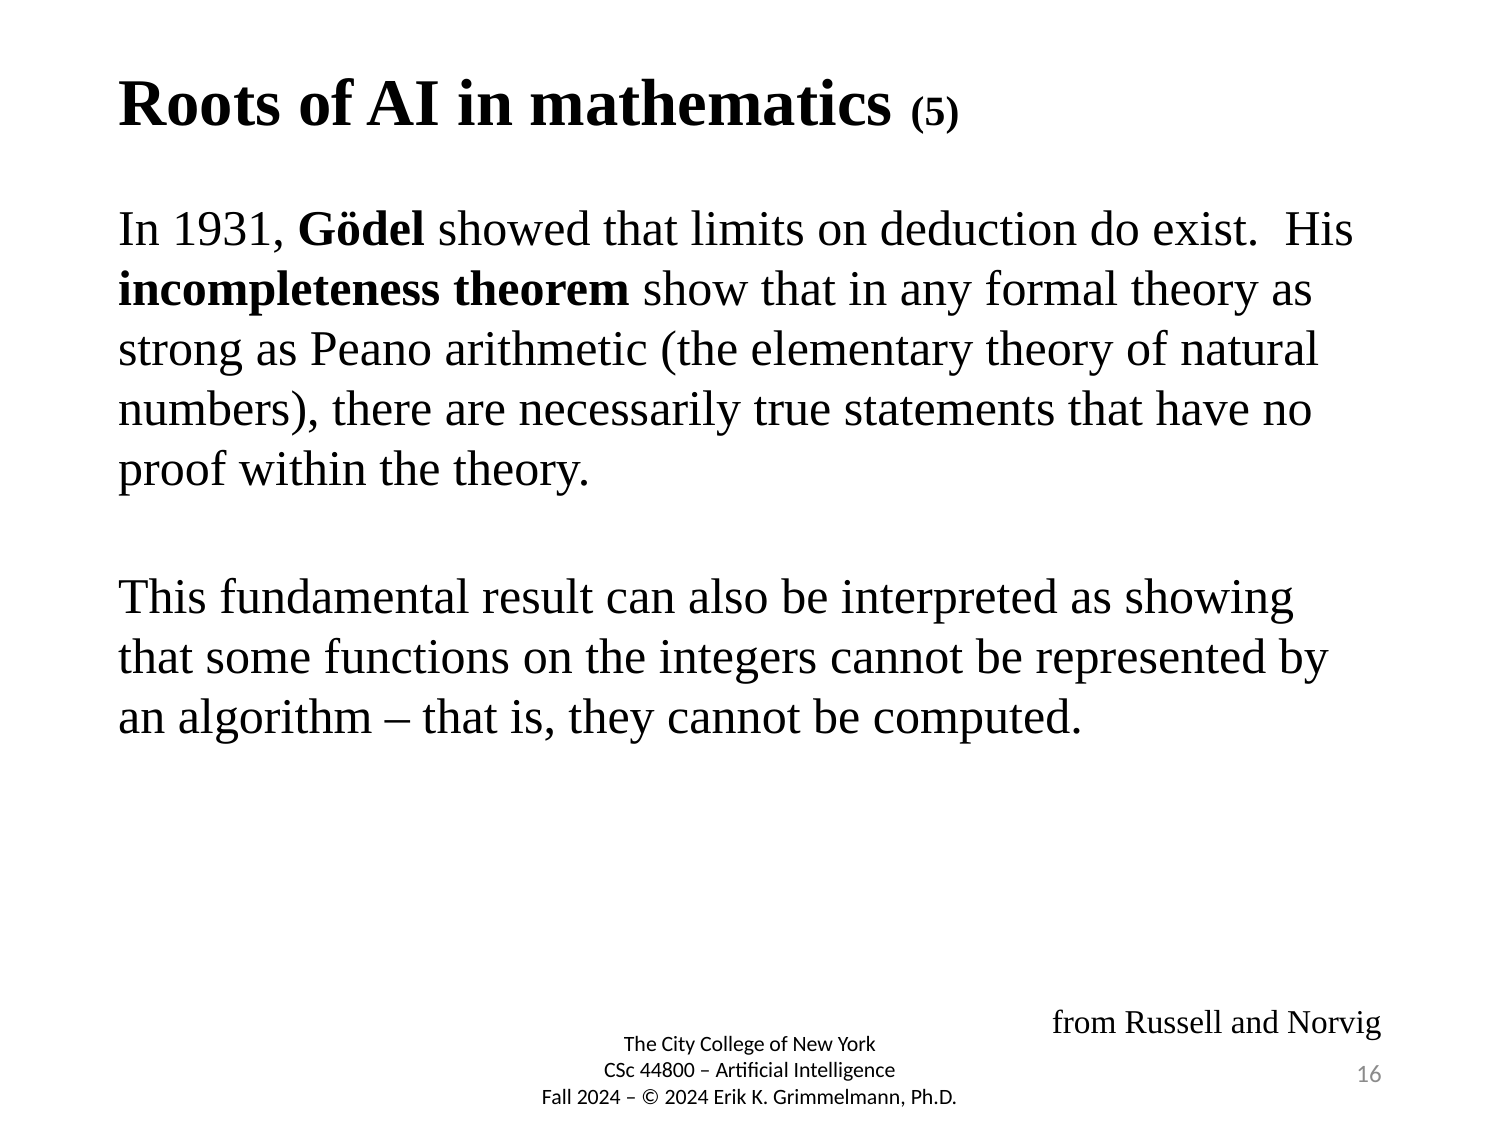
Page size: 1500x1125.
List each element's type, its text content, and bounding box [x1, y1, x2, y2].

title Roots of AI in mathematics (5) [103, 59, 1397, 148]
slide_number 16 [1059, 1048, 1397, 1103]
text_box from Russell and Norvig [988, 993, 1397, 1048]
list In 1931, Gödel showed that limits on deduction do exist. His incompleteness theorem show that in any formal theory as strong as Peano arithmetic (the elementary theory of natural numbers), there are necessarily true statements that have no proof within the theory. This fundamental result can also be interpreted as showing that some functions on the integers cannot be represented by an algorithm – that is, they cannot be computed. [103, 187, 1397, 963]
